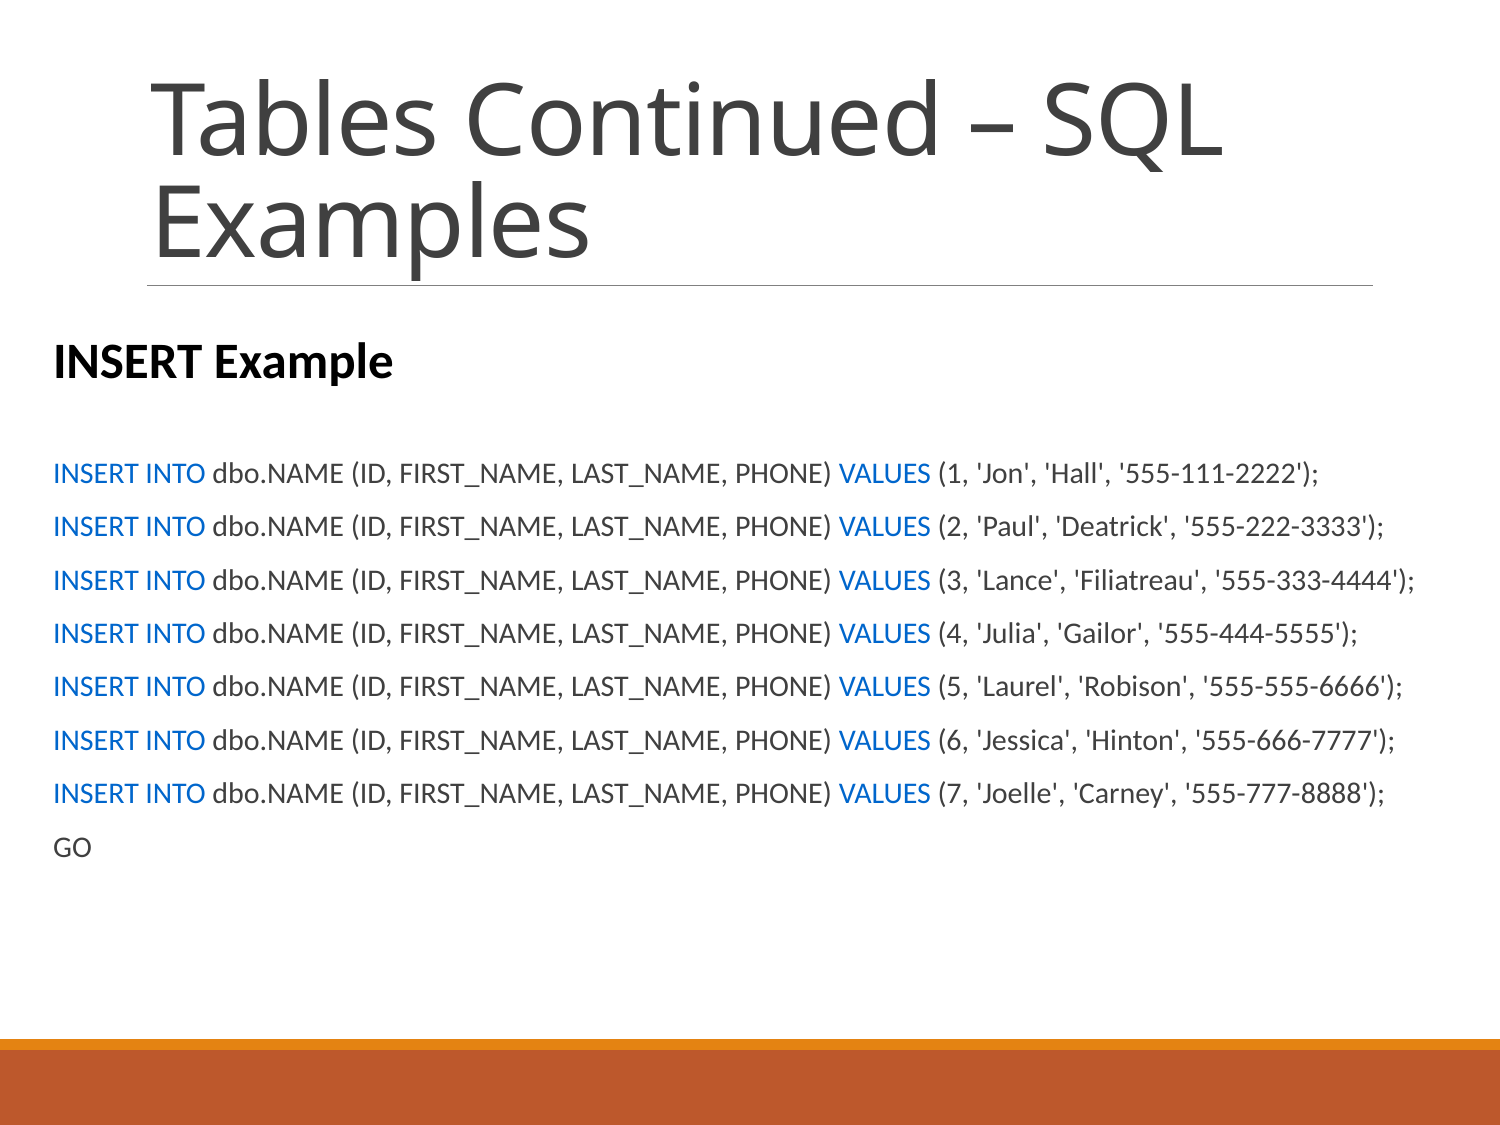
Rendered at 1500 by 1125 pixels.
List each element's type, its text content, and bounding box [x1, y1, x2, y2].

title Tables Continued – SQL Examples [135, 47, 1373, 285]
list INSERT Example INSERT INTO dbo.NAME (ID, FIRST_NAME, LAST_NAME, PHONE) VALUES (1, 'Jon', 'Hall', '555-111-2222'); INSERT INTO dbo.NAME (ID, FIRST_NAME, LAST_NAME, PHONE) VALUES (2, 'Paul', 'Deatrick', '555-222-3333'); INSERT INTO dbo.NAME (ID, FIRST_NAME, LAST_NAME, PHONE) VALUES (3, 'Lance', 'Filiatreau', '555-333-4444'); INSERT INTO dbo.NAME (ID, FIRST_NAME, LAST_NAME, PHONE) VALUES (4, 'Julia', 'Gailor', '555-444-5555'); INSERT INTO dbo.NAME (ID, FIRST_NAME, LAST_NAME, PHONE) VALUES (5, 'Laurel', 'Robison', '555-555-6666'); INSERT INTO dbo.NAME (ID, FIRST_NAME, LAST_NAME, PHONE) VALUES (6, 'Jessica', 'Hinton', '555-666-7777'); INSERT INTO dbo.NAME (ID, FIRST_NAME, LAST_NAME, PHONE) VALUES (7, 'Joelle', 'Carney', '555-777-8888'); GO [37, 327, 1470, 988]
